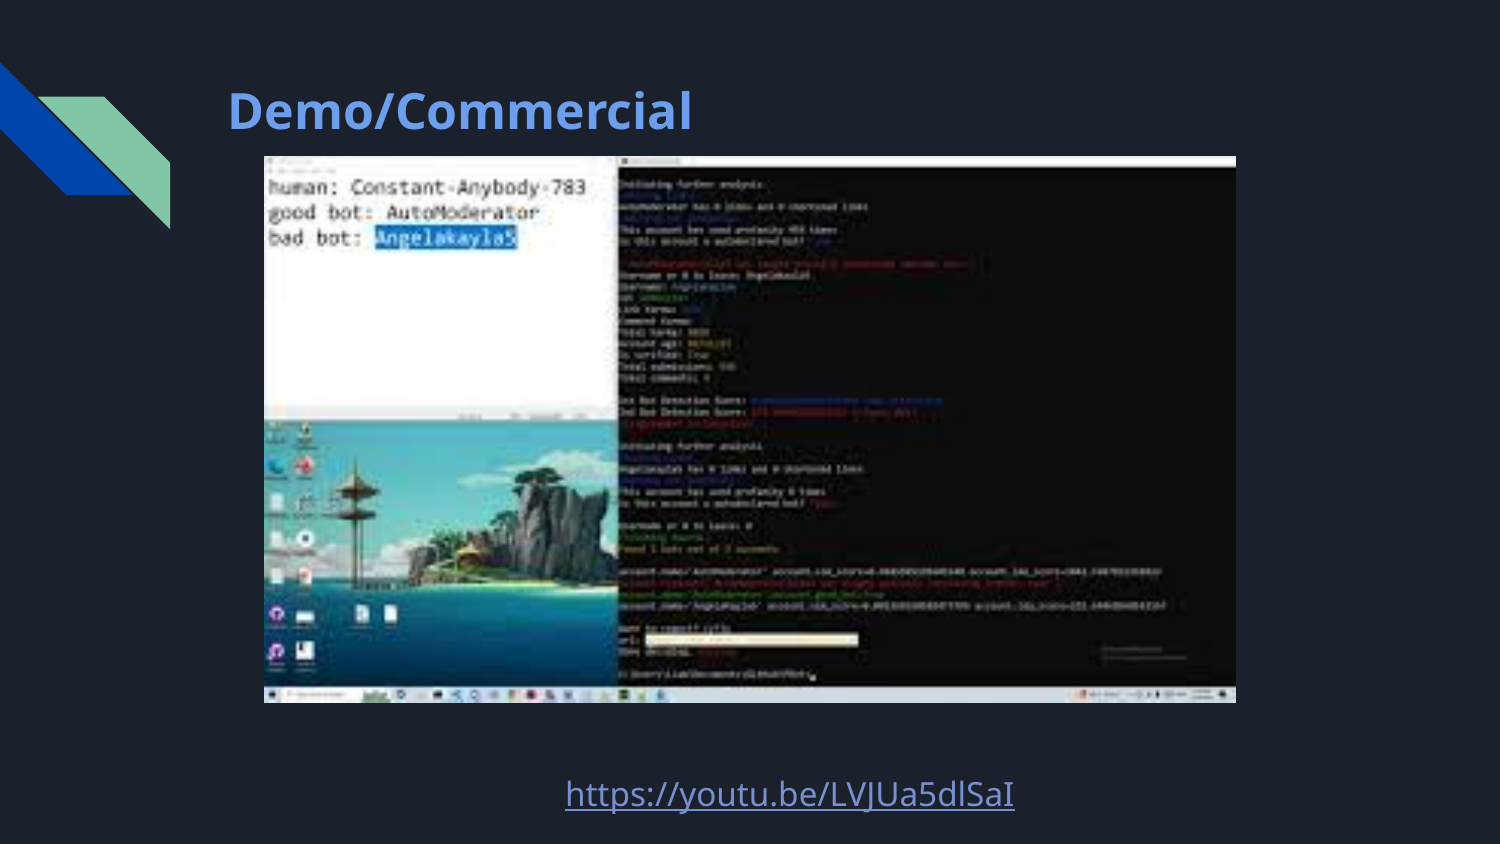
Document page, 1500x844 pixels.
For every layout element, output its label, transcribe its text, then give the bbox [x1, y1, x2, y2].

title Demo/Commercial [212, 64, 1368, 215]
list https://youtu.be/LVJUa5dlSaI [212, 751, 1368, 836]
picture [264, 156, 1236, 703]
